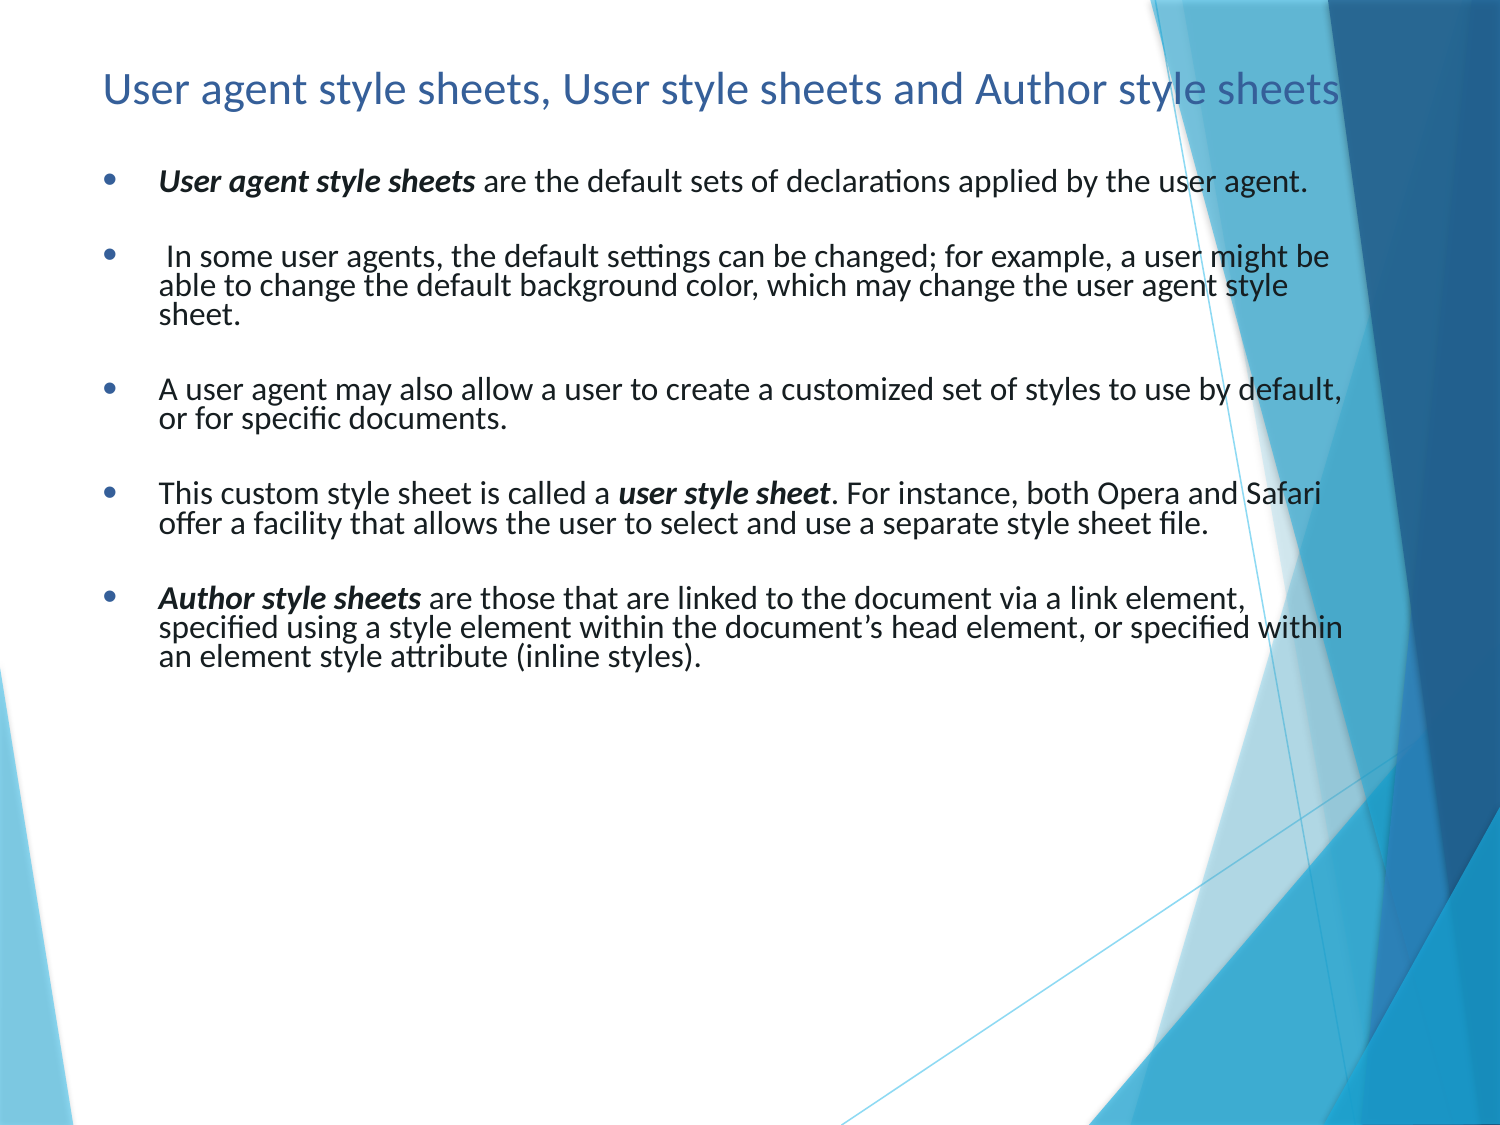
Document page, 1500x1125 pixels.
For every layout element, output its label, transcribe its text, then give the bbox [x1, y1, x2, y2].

list User agent style sheets are the default sets of declarations applied by the user agent. In some user agents, the default settings can be changed; for example, a user might be able to change the default background color, which may change the user agent style sheet. A user agent may also allow a user to create a customized set of styles to use by default, or for specific documents. This custom style sheet is called a user style sheet. For instance, both Opera and Safari offer a facility that allows the user to select and use a separate style sheet file. Author style sheets are those that are linked to the document via a link element, specified using a style element within the document’s head element, or specified within an element style attribute (inline styles). [87, 162, 1365, 1038]
title User agent style sheets, User style sheets and Author style sheets [87, 50, 1475, 163]
